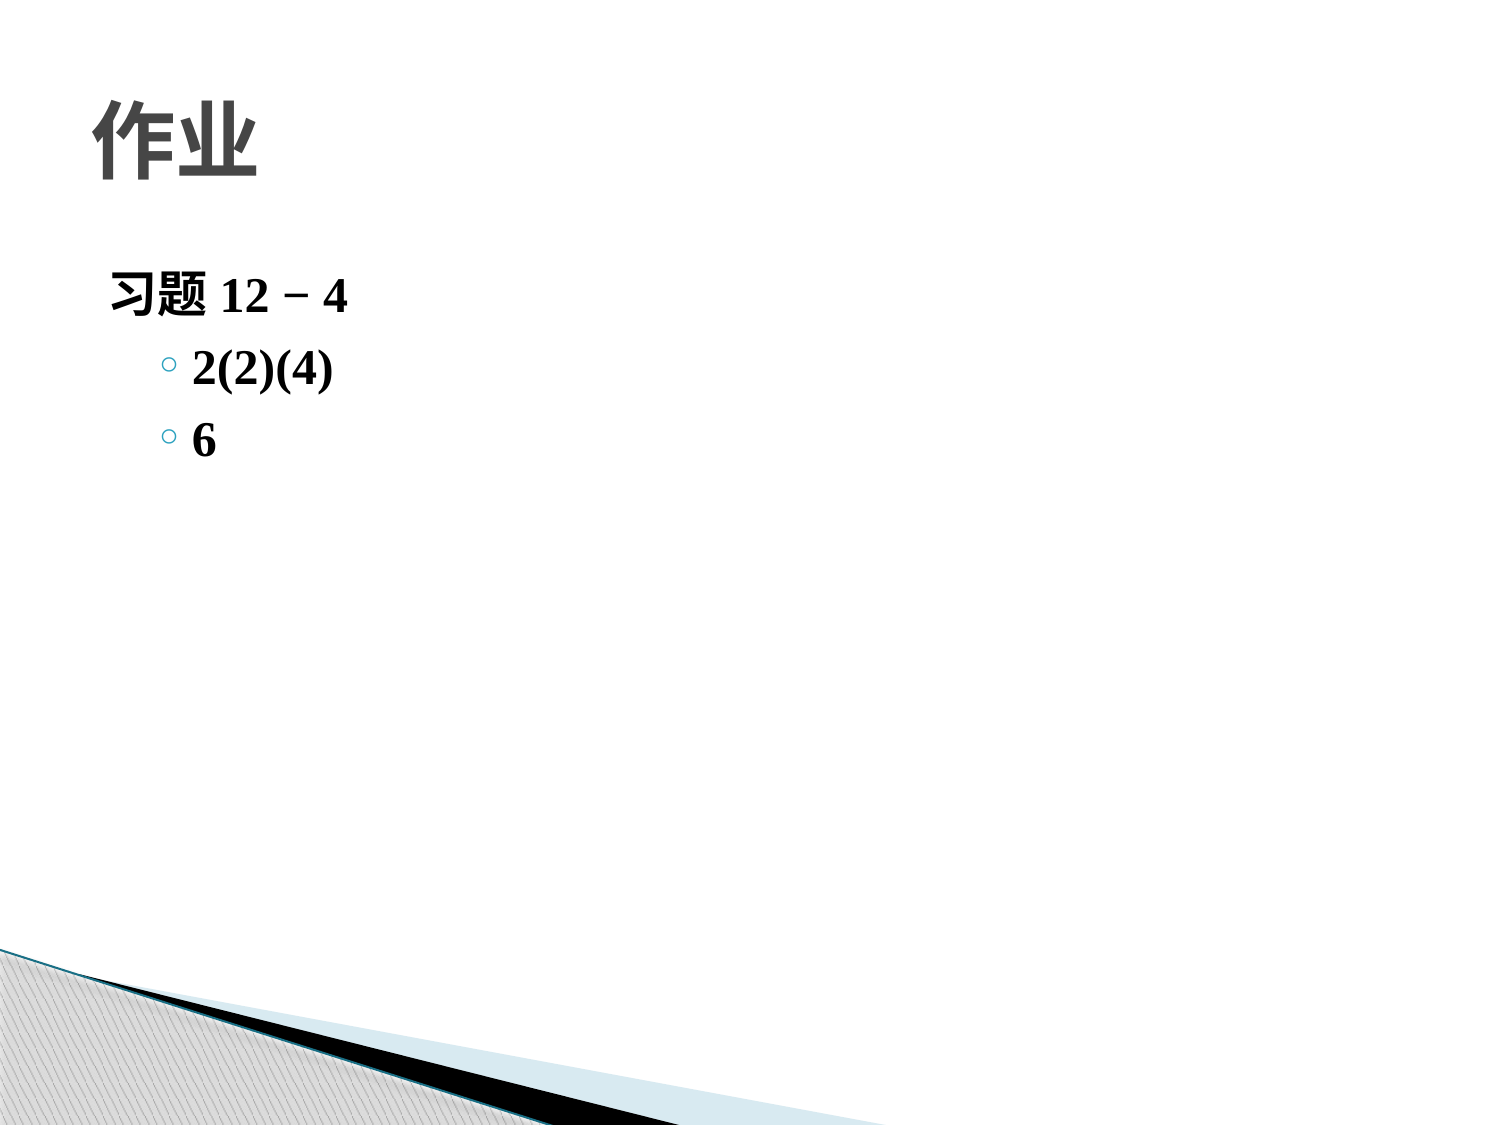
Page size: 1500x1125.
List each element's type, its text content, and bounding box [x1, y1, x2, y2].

title 作业 [75, 45, 1425, 233]
list 习题12 − 4 2(2)(4) 6 [74, 242, 1426, 986]
